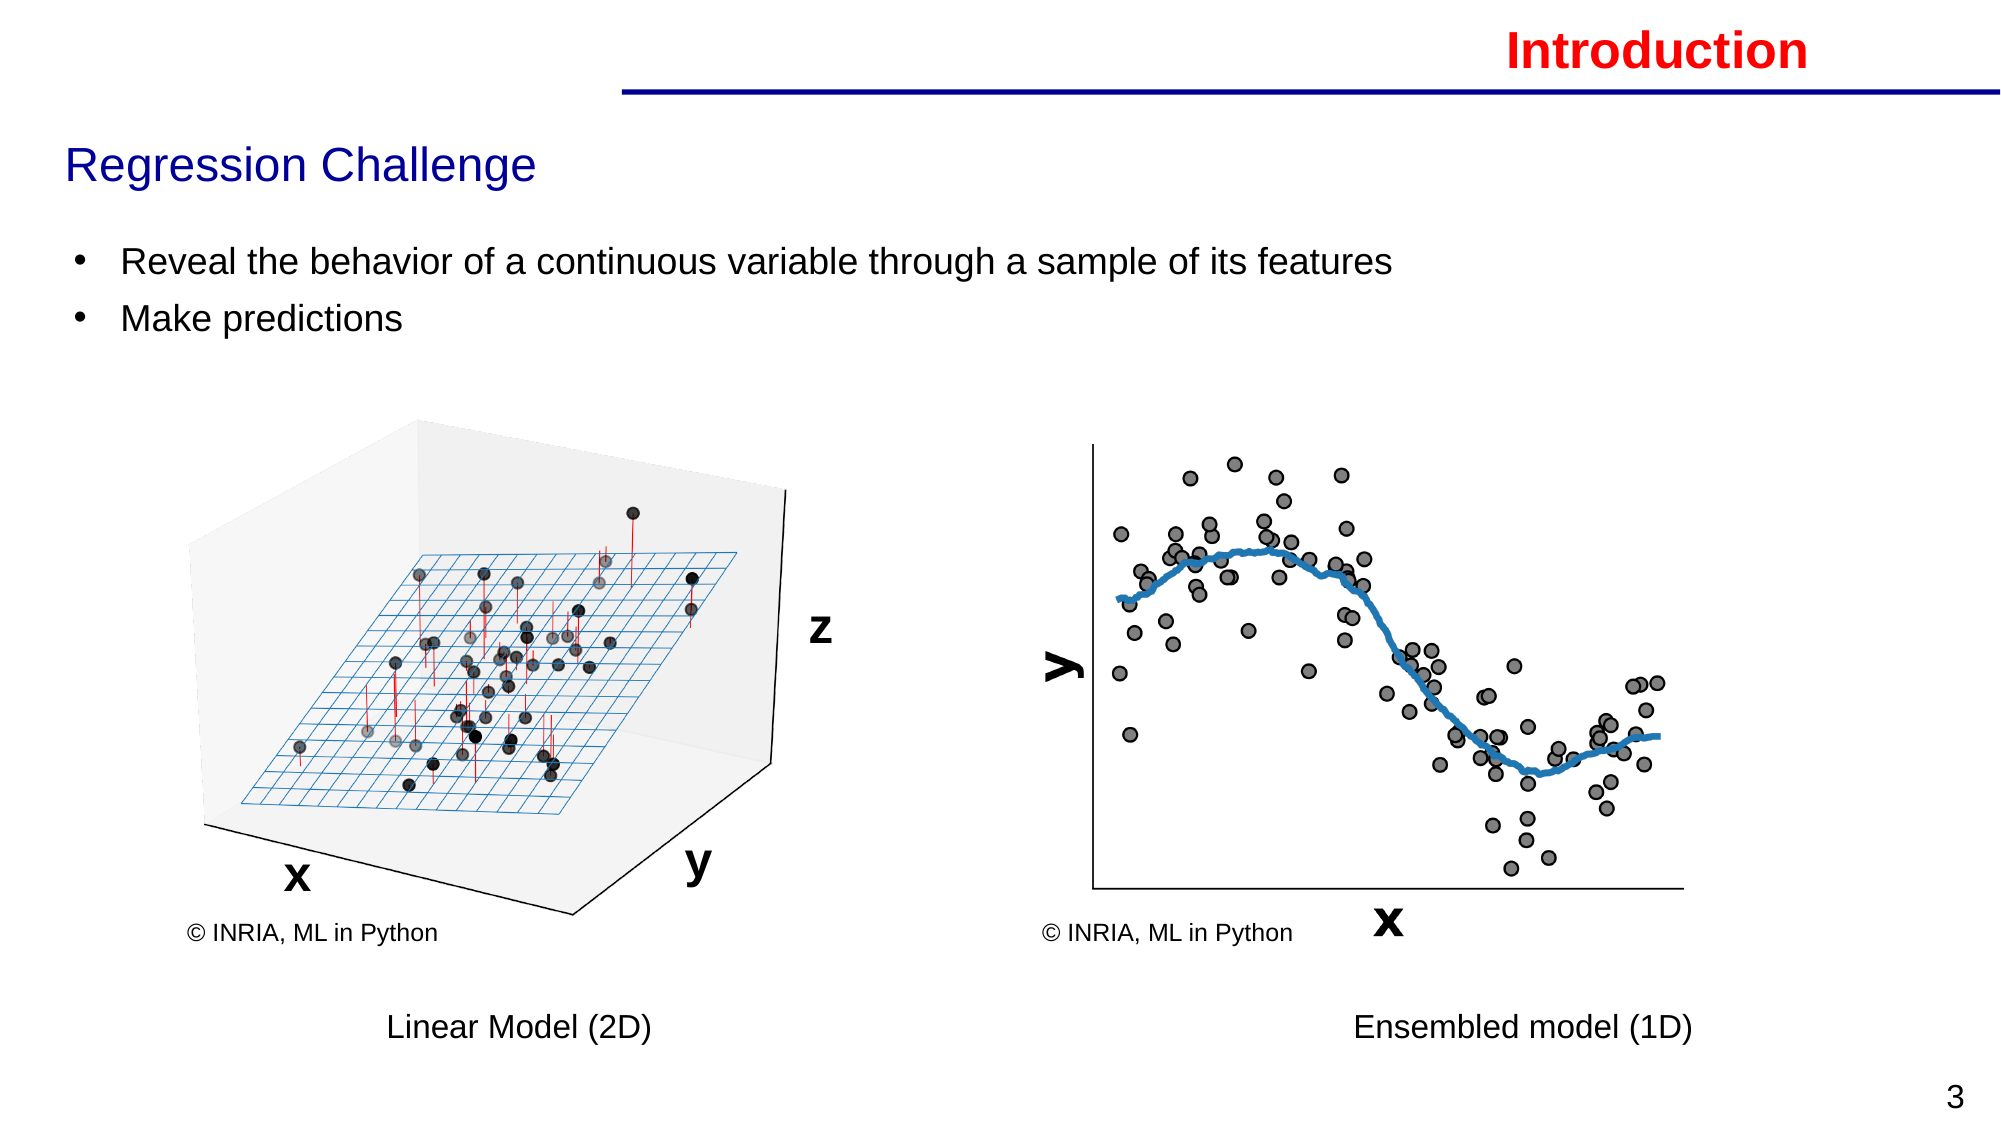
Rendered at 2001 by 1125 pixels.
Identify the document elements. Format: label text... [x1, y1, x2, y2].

text_box Reveal the behavior of a continuous variable through a sample of its features Make predictions [58, 229, 1524, 347]
text_box Ensembled model (1D) [1270, 997, 1777, 1053]
text_box Introduction [401, 0, 1825, 95]
text_box Regression Challenge [49, 126, 553, 199]
text_box © INRIA, ML in Python [1027, 944, 1354, 955]
text_box 3 [1909, 1067, 1980, 1123]
picture [97, 378, 867, 956]
picture [1027, 444, 1685, 938]
text_box Linear Model (2D) [172, 997, 867, 1053]
